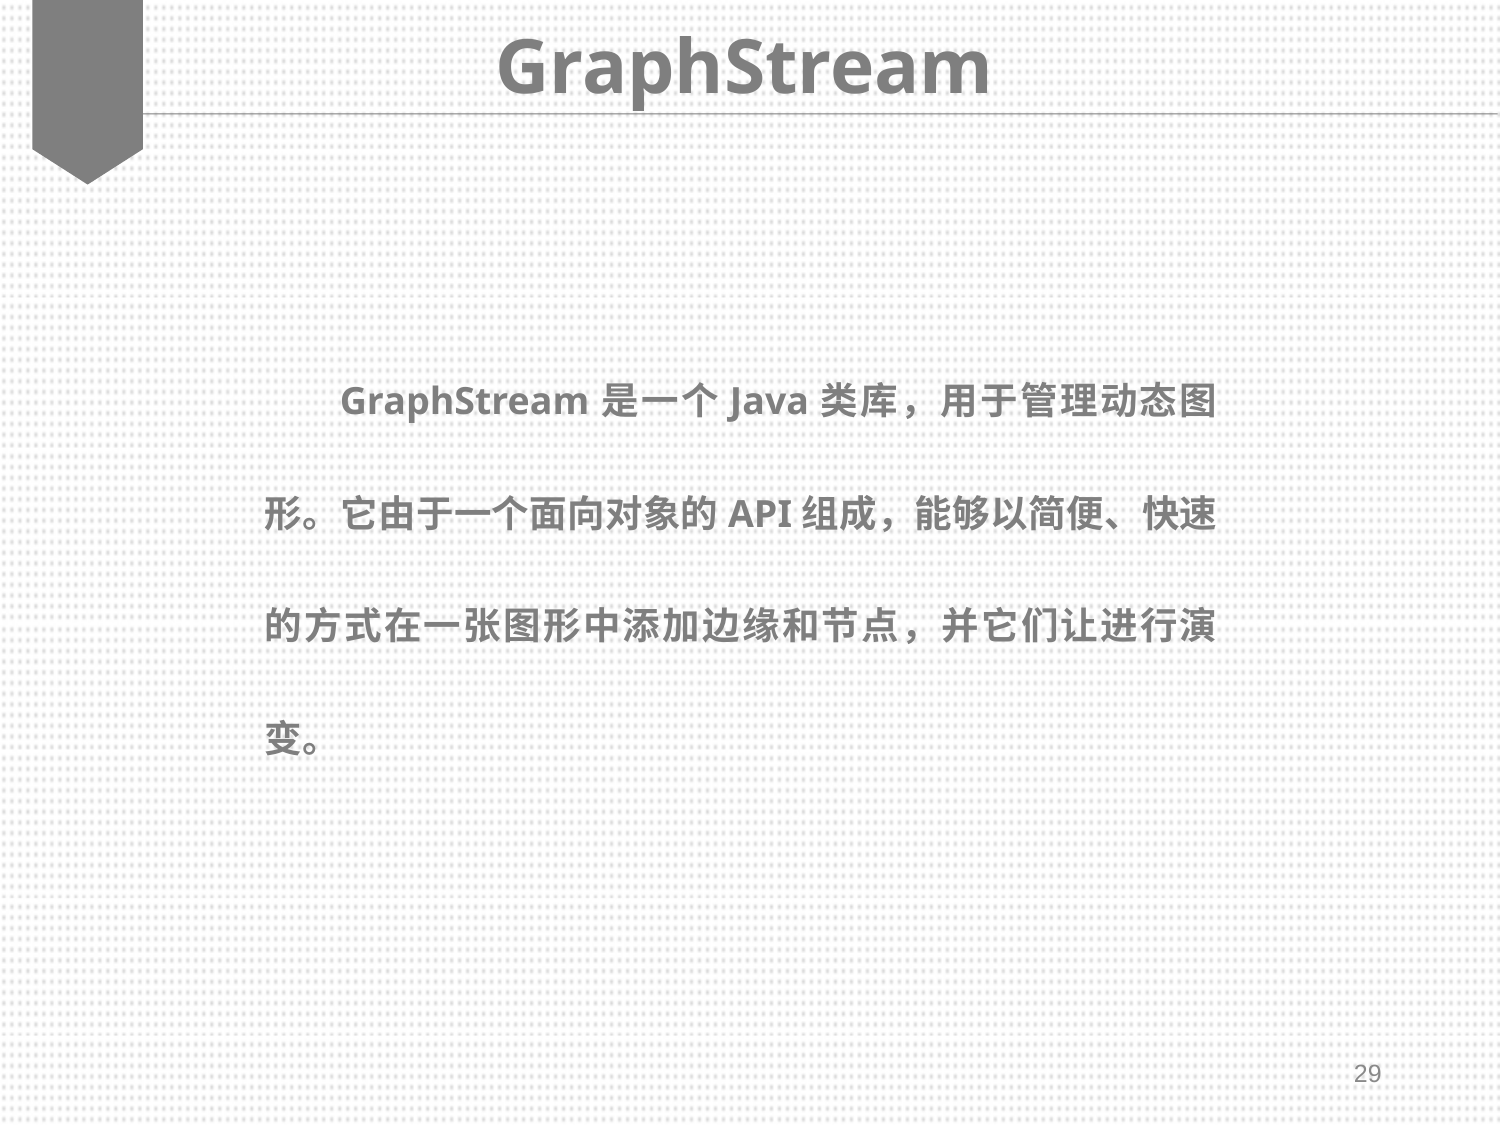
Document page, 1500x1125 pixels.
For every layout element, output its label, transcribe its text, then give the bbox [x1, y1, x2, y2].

picture [0, 0, 1500, 1125]
text_box GraphStream [204, 10, 1285, 113]
text_box [32, 0, 143, 185]
text_box GraphStream是一个Java类库，用于管理动态图形。它由于一个面向对象的API组成，能够以简便、快速的方式在一张图形中添加边缘和节点，并它们让进行演变。 [250, 302, 1233, 768]
slide_number 29 [1059, 1042, 1397, 1103]
